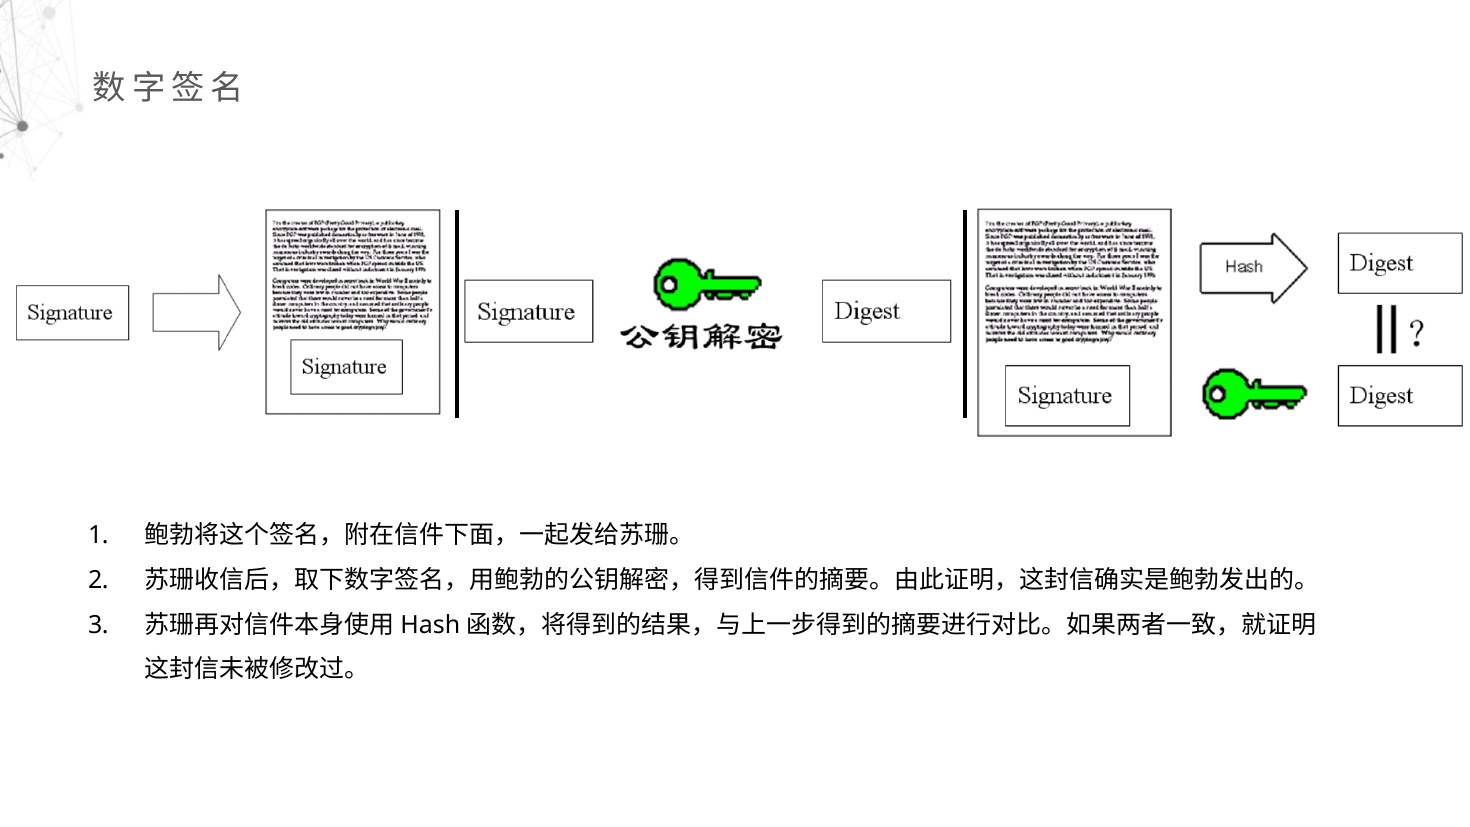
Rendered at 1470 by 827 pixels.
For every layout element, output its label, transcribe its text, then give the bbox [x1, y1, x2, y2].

text_box 数字签名 [77, 75, 260, 114]
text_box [5, 184, 1470, 445]
picture [0, 0, 682, 184]
text_box 鲍勃将这个签名，附在信件下面，一起发给苏珊。 苏珊收信后，取下数字签名，用鲍勃的公钥解密，得到信件的摘要。由此证明，这封信确实是鲍勃发出的。 苏珊再对信件本身使用Hash函数，将得到的结果，与上一步得到的摘要进行对比。如果两者一致，就证明这封信未被修改过。 [73, 496, 1349, 736]
